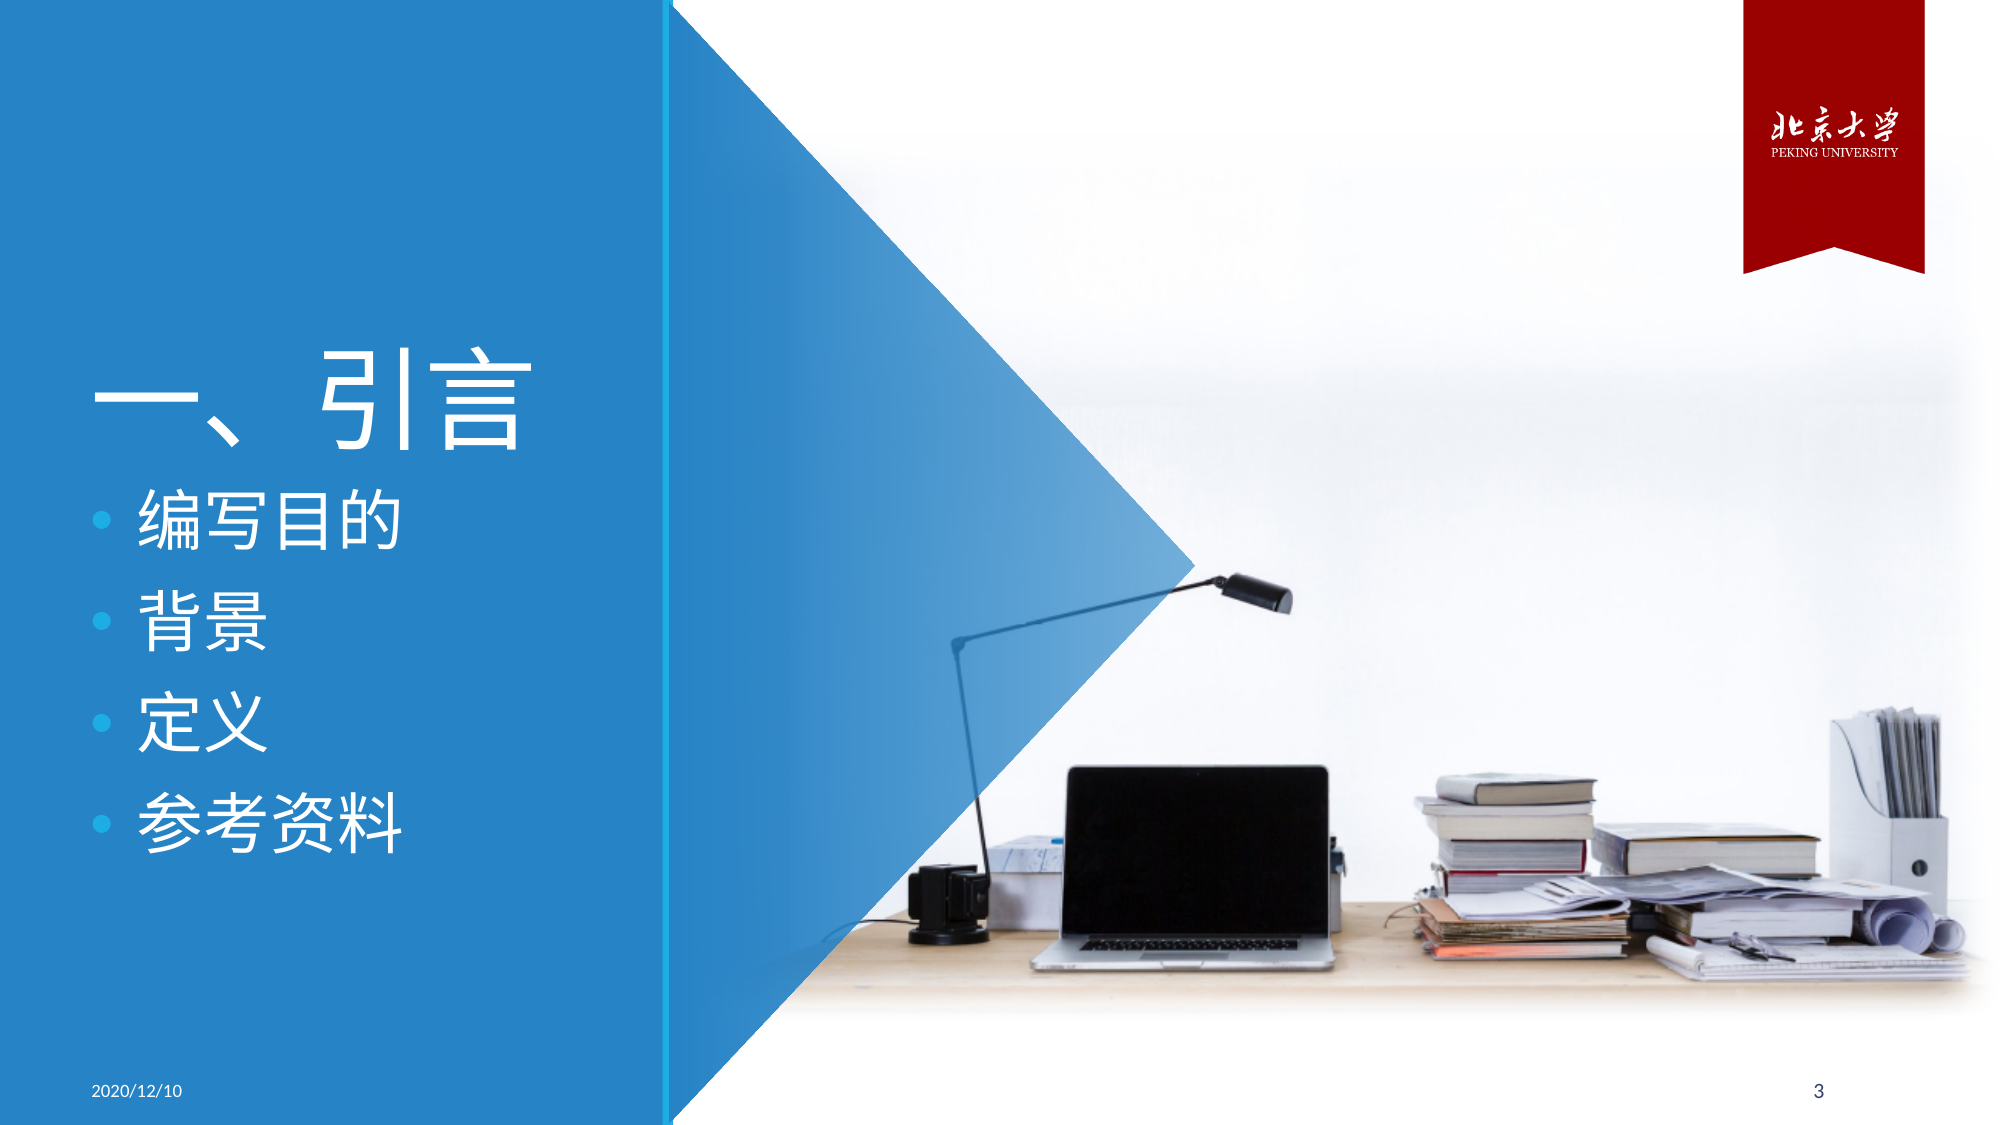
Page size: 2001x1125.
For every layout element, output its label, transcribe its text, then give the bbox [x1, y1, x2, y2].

list 编写目的 背景 定义 参考资料 [75, 479, 600, 1035]
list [668, 131, 2000, 1020]
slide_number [76, 1059, 506, 1120]
picture [1743, 0, 1926, 274]
title 一、引言 [75, 97, 600, 473]
text_box [668, 1, 789, 130]
text_box [668, 1026, 760, 1124]
slide_number 3 [1624, 1059, 1840, 1120]
